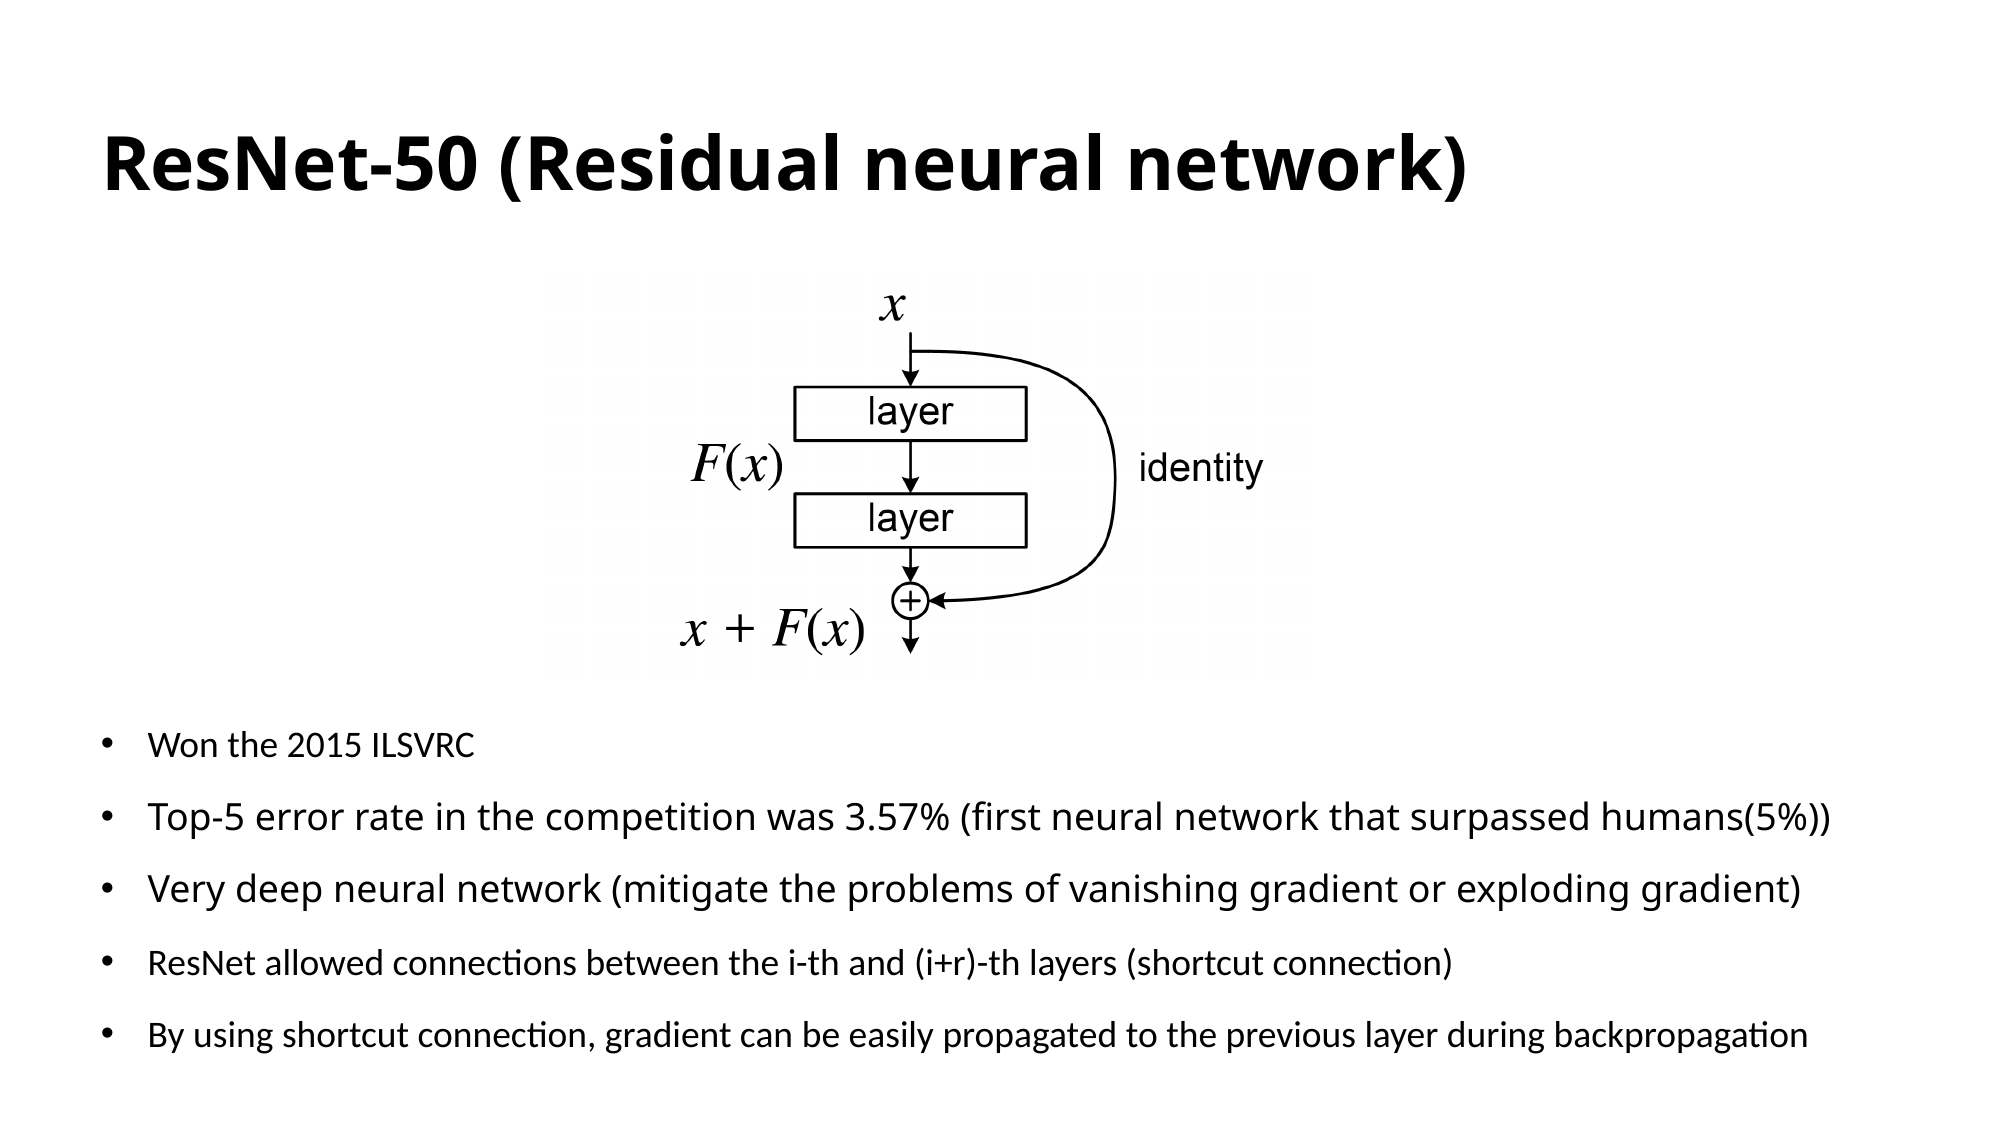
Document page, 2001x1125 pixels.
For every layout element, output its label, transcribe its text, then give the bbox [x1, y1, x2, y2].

text_box Won the 2015 ILSVRC Top-5 error rate in the competition was 3.57% (first neural network that surpassed humans(5%)) Very deep neural network (mitigate the problems of vanishing gradient or exploding gradient) ResNet allowed connections between the i-th and (i+r)-th layers (shortcut connection) By using shortcut connection, gradient can be easily propagated to the previous layer during backpropagation [86, 706, 1902, 1063]
title ResNet-50 (Residual neural network) [86, 92, 1812, 240]
picture [537, 264, 1321, 689]
